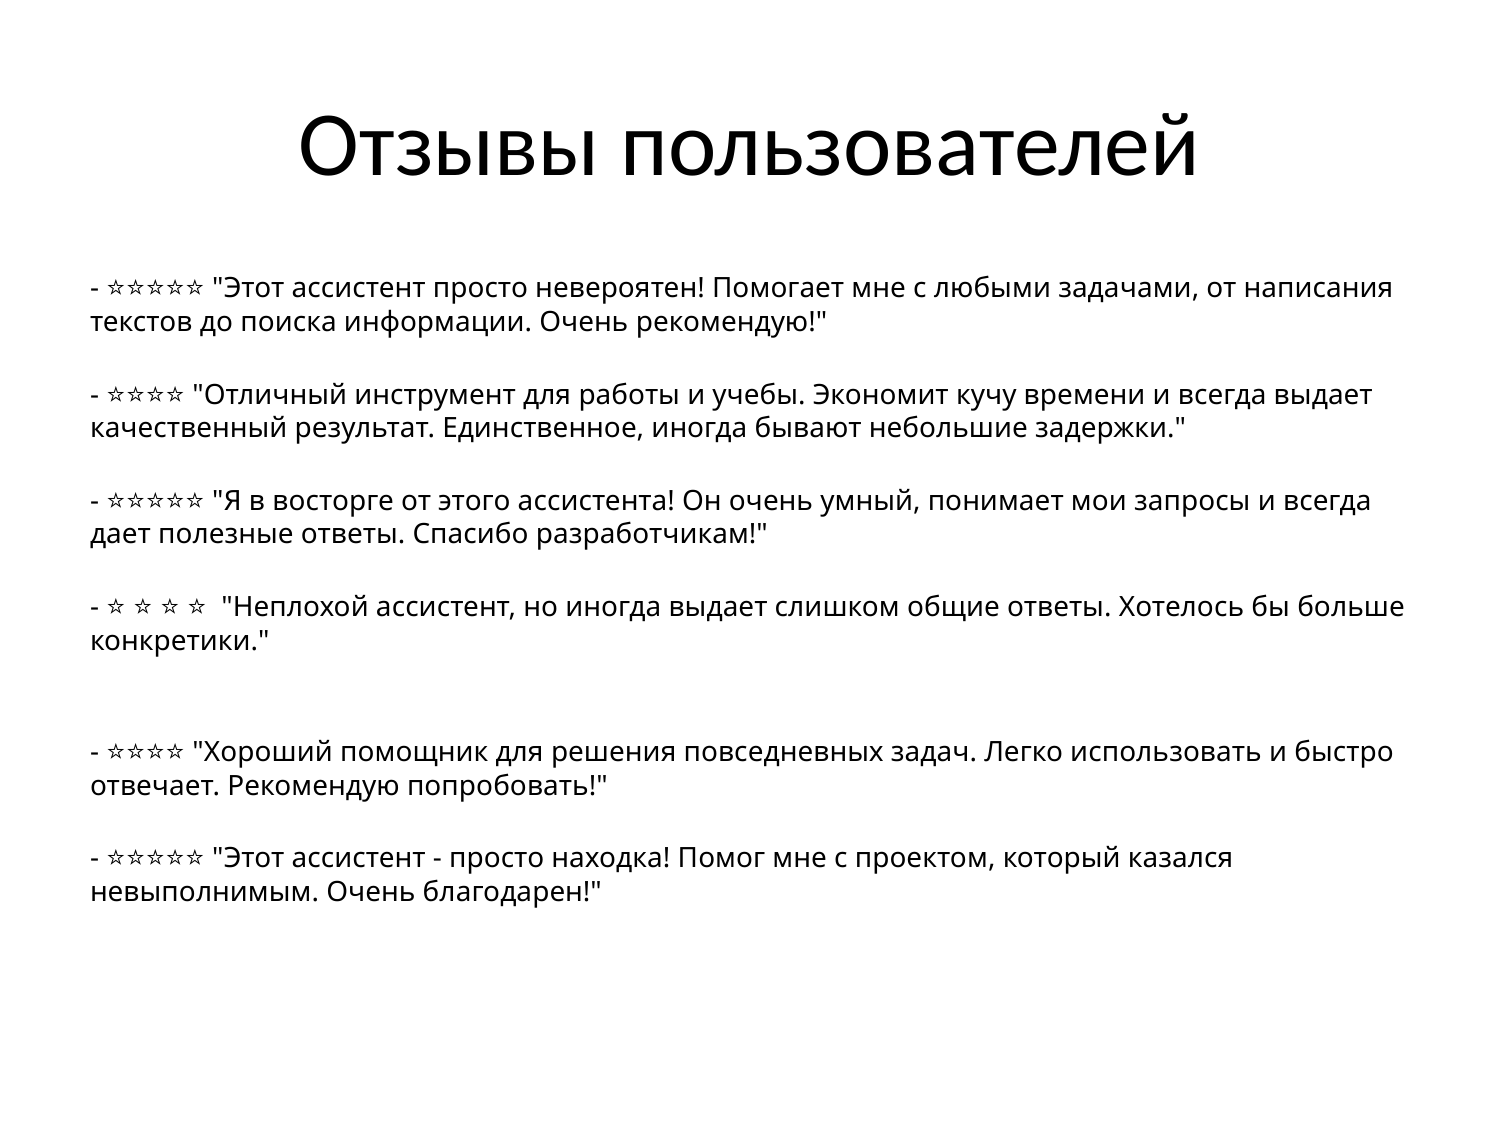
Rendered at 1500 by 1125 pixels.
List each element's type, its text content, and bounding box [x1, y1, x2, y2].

list - ⭐⭐⭐⭐⭐ "Этот ассистент просто невероятен! Помогает мне с любыми задачами, от написания текстов до поиска информации. Очень рекомендую!" - ⭐⭐⭐⭐ "Отличный инструмент для работы и учебы. Экономит кучу времени и всегда выдает качественный результат. Единственное, иногда бывают небольшие задержки." - ⭐⭐⭐⭐⭐ "Я в восторге от этого ассистента! Он очень умный, понимает мои запросы и всегда дает полезные ответы. Спасибо разработчикам!" - ⭐ ⭐ ⭐ ⭐ "Неплохой ассистент, но иногда выдает слишком общие ответы. Хотелось бы больше конкретики." - ⭐⭐⭐⭐ "Хороший помощник для решения повседневных задач. Легко использовать и быстро отвечает. Рекомендую попробовать!" - ⭐⭐⭐⭐⭐ "Этот ассистент - просто находка! Помог мне с проектом, который казался невыполнимым. Очень благодарен!" [75, 262, 1425, 1005]
title Отзывы пользователей [75, 45, 1425, 233]
